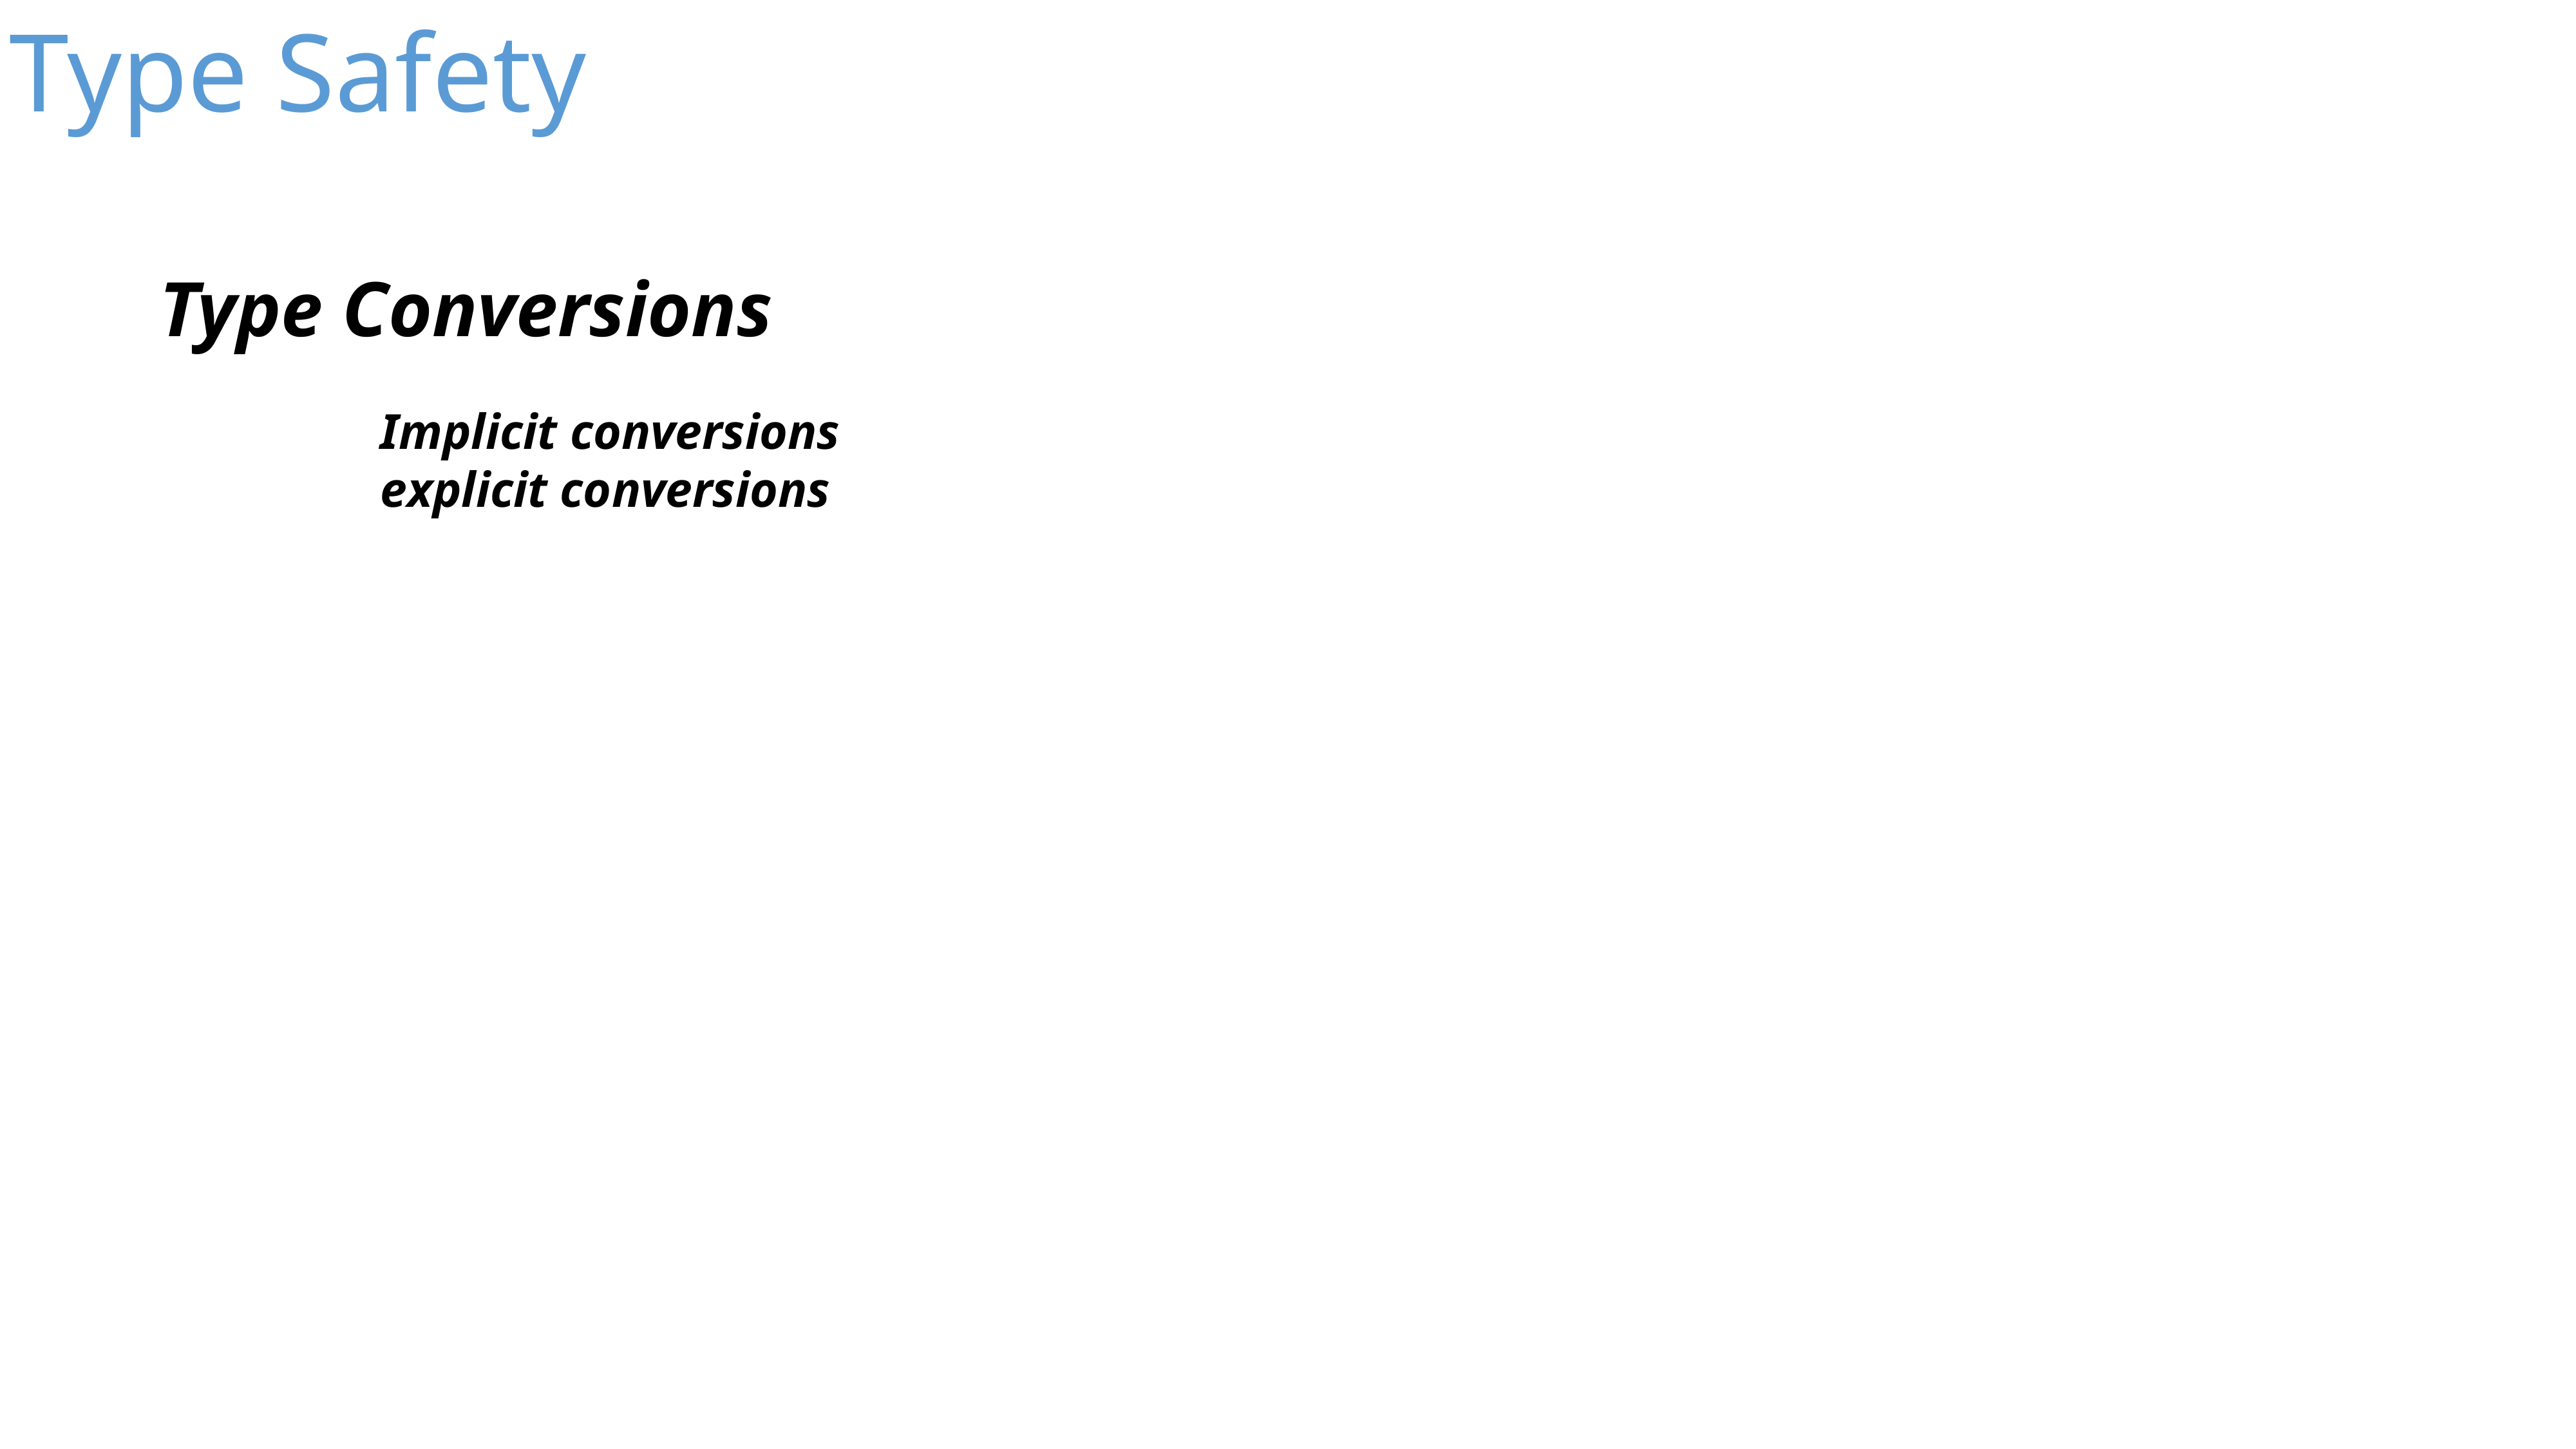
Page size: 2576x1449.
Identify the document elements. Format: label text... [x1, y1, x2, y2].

text_box Type Conversions [149, 256, 783, 356]
text_box Type Safety [0, 0, 2576, 138]
text_box Implicit conversions explicit conversions [370, 395, 851, 522]
